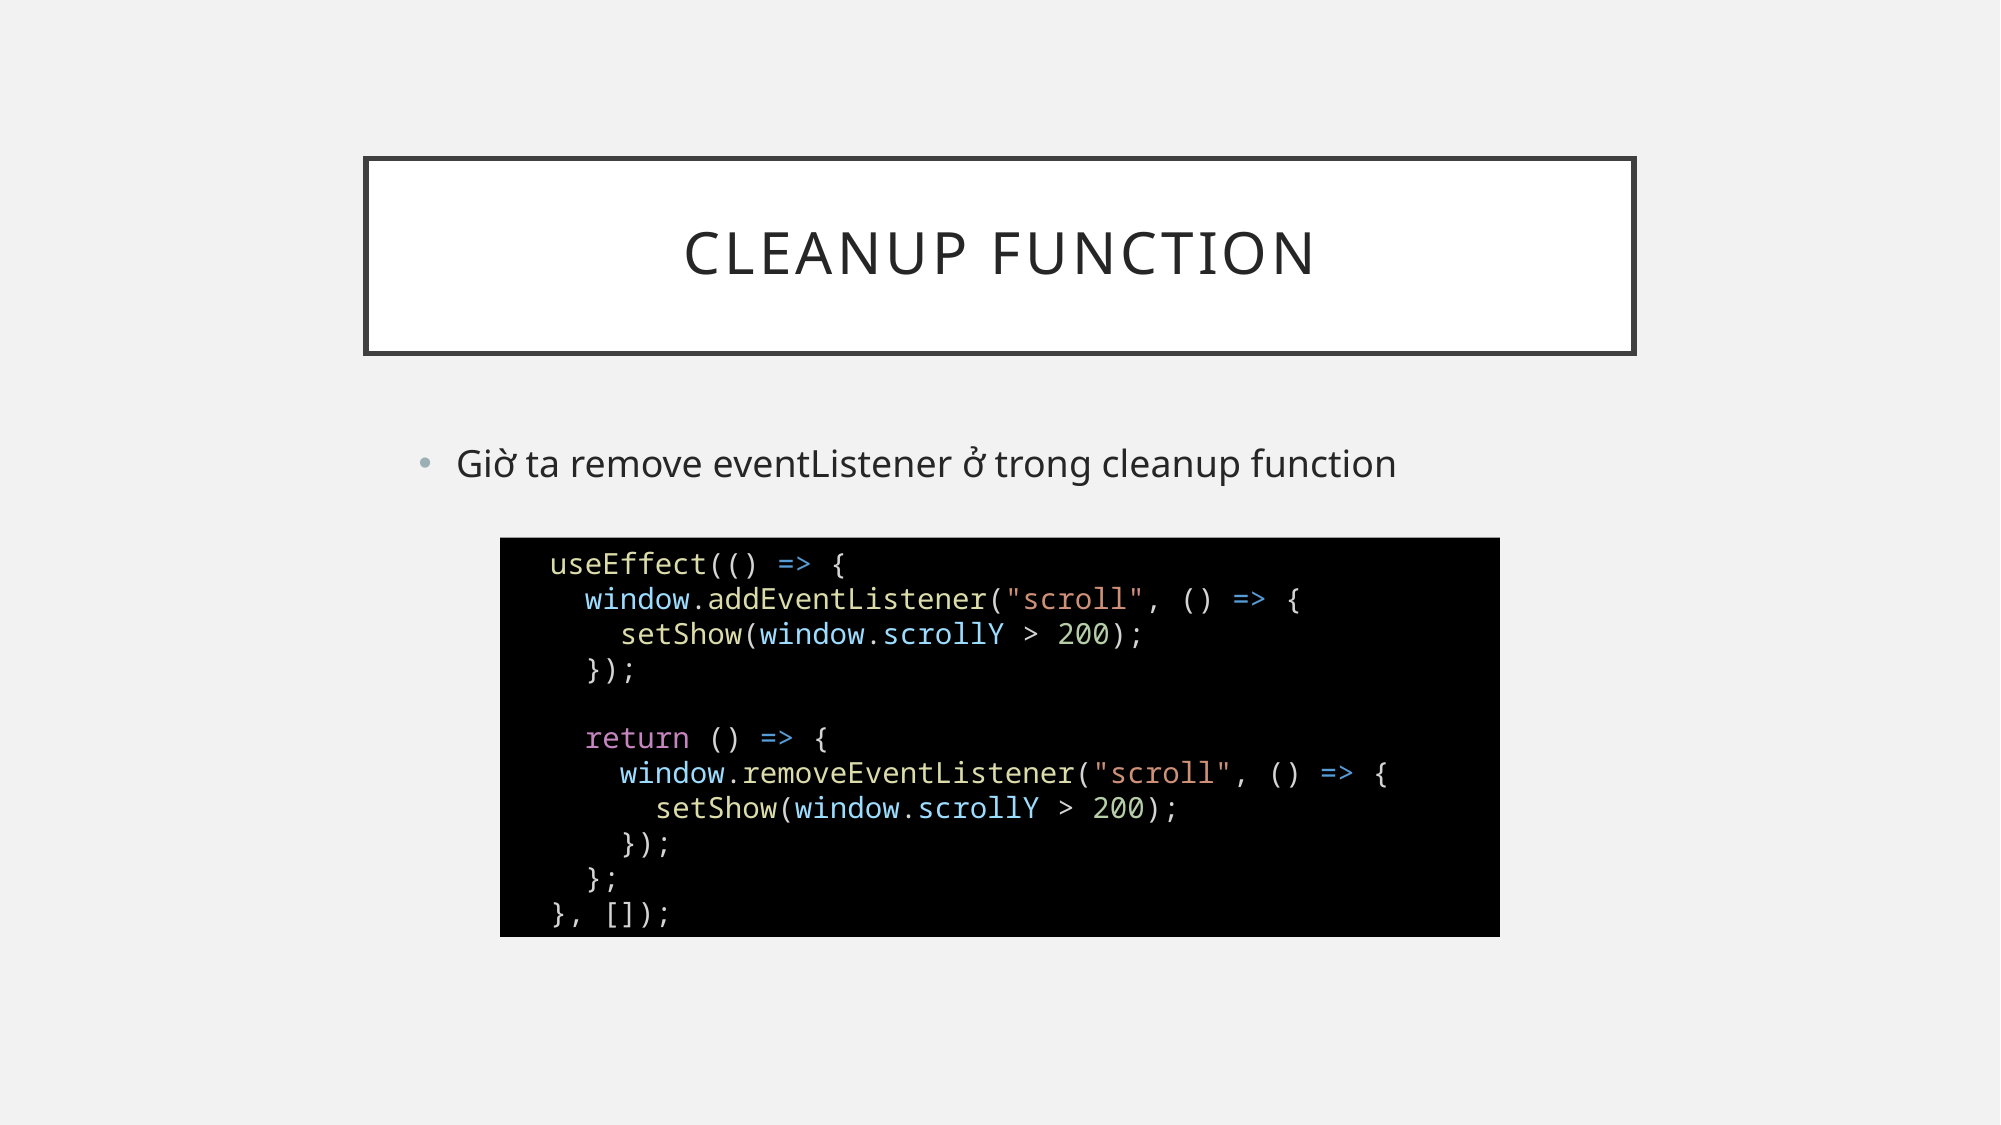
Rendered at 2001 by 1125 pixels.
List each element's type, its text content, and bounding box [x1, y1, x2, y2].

text_box useEffect(() => { window.addEventListener("scroll", () => { setShow(window.scrollY > 200); }); return () => { window.removeEventListener("scroll", () => { setShow(window.scrollY > 200); }); }; }, []); [500, 537, 1500, 937]
title Cleanup function [363, 156, 1637, 356]
list Giờ ta remove eventListener ở trong cleanup function [366, 432, 1634, 942]
